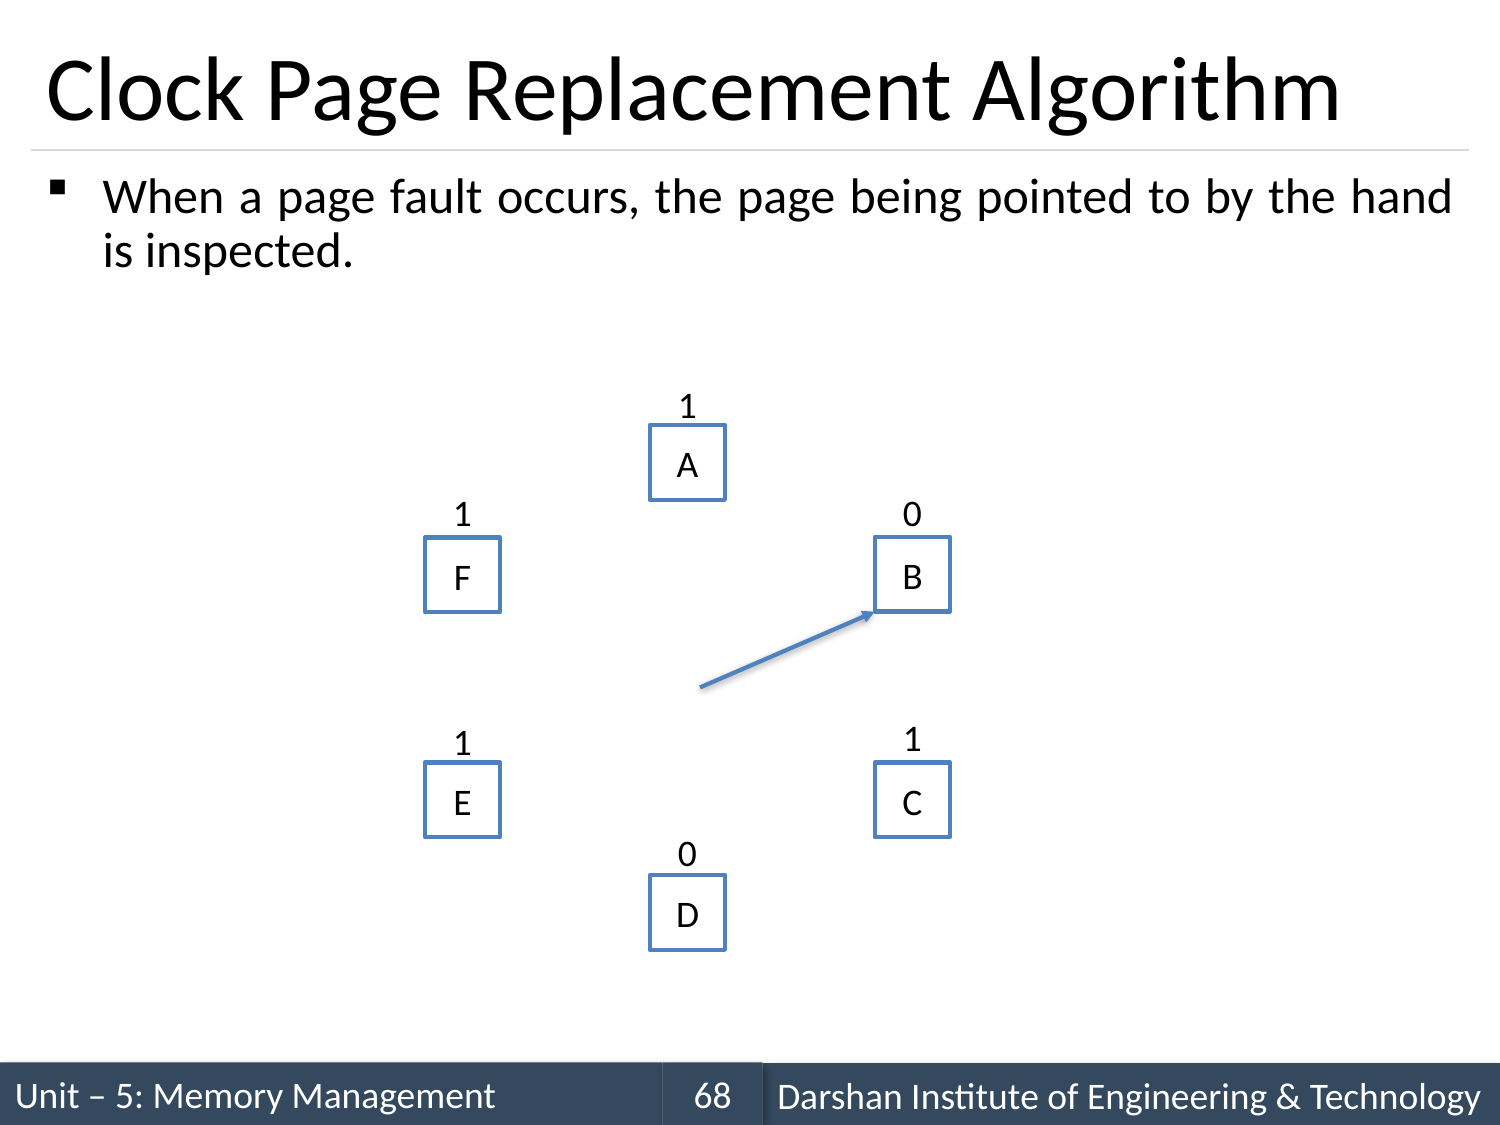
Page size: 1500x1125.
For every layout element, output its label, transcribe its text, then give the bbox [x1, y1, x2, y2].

title Clock Page Replacement Algorithm [31, 17, 1469, 150]
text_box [699, 611, 876, 688]
list When a page fault occurs, the page being pointed to by the hand is inspected. [31, 162, 1469, 1038]
text_box 1 [437, 710, 488, 770]
text_box 0 [887, 481, 938, 542]
text_box 1 [887, 706, 938, 767]
text_box C [873, 760, 952, 839]
text_box 1 [662, 373, 713, 433]
text_box D [648, 873, 727, 952]
text_box A [648, 423, 727, 502]
text_box B [873, 535, 952, 614]
text_box 1 [437, 481, 488, 542]
text_box F [423, 535, 502, 614]
text_box E [423, 760, 502, 839]
text_box 0 [662, 821, 713, 881]
